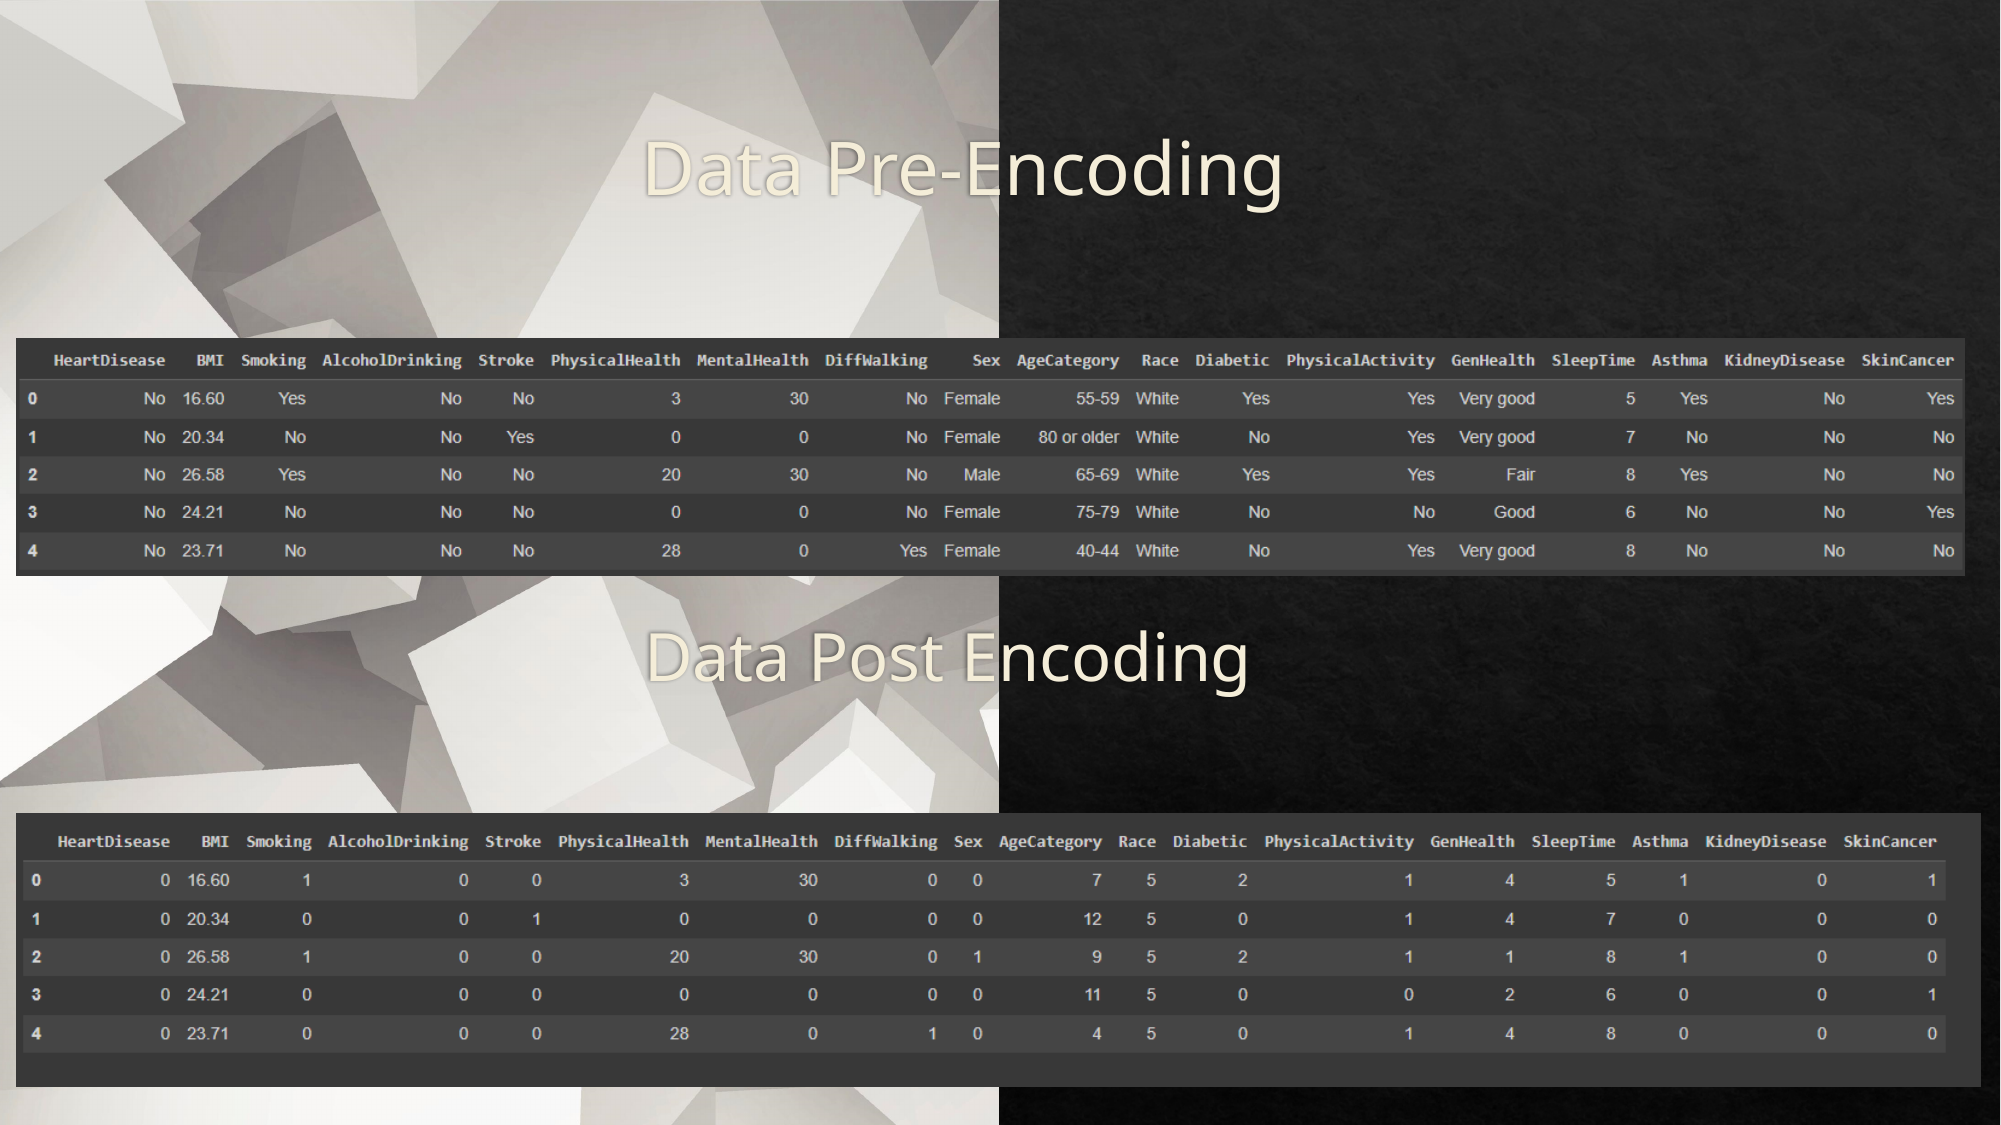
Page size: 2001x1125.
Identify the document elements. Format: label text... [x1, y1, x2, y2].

title Data Post Encoding [1007, 615, 1374, 775]
picture [0, 0, 1982, 1125]
text_box Data Pre-Encoding [1007, 59, 1371, 220]
